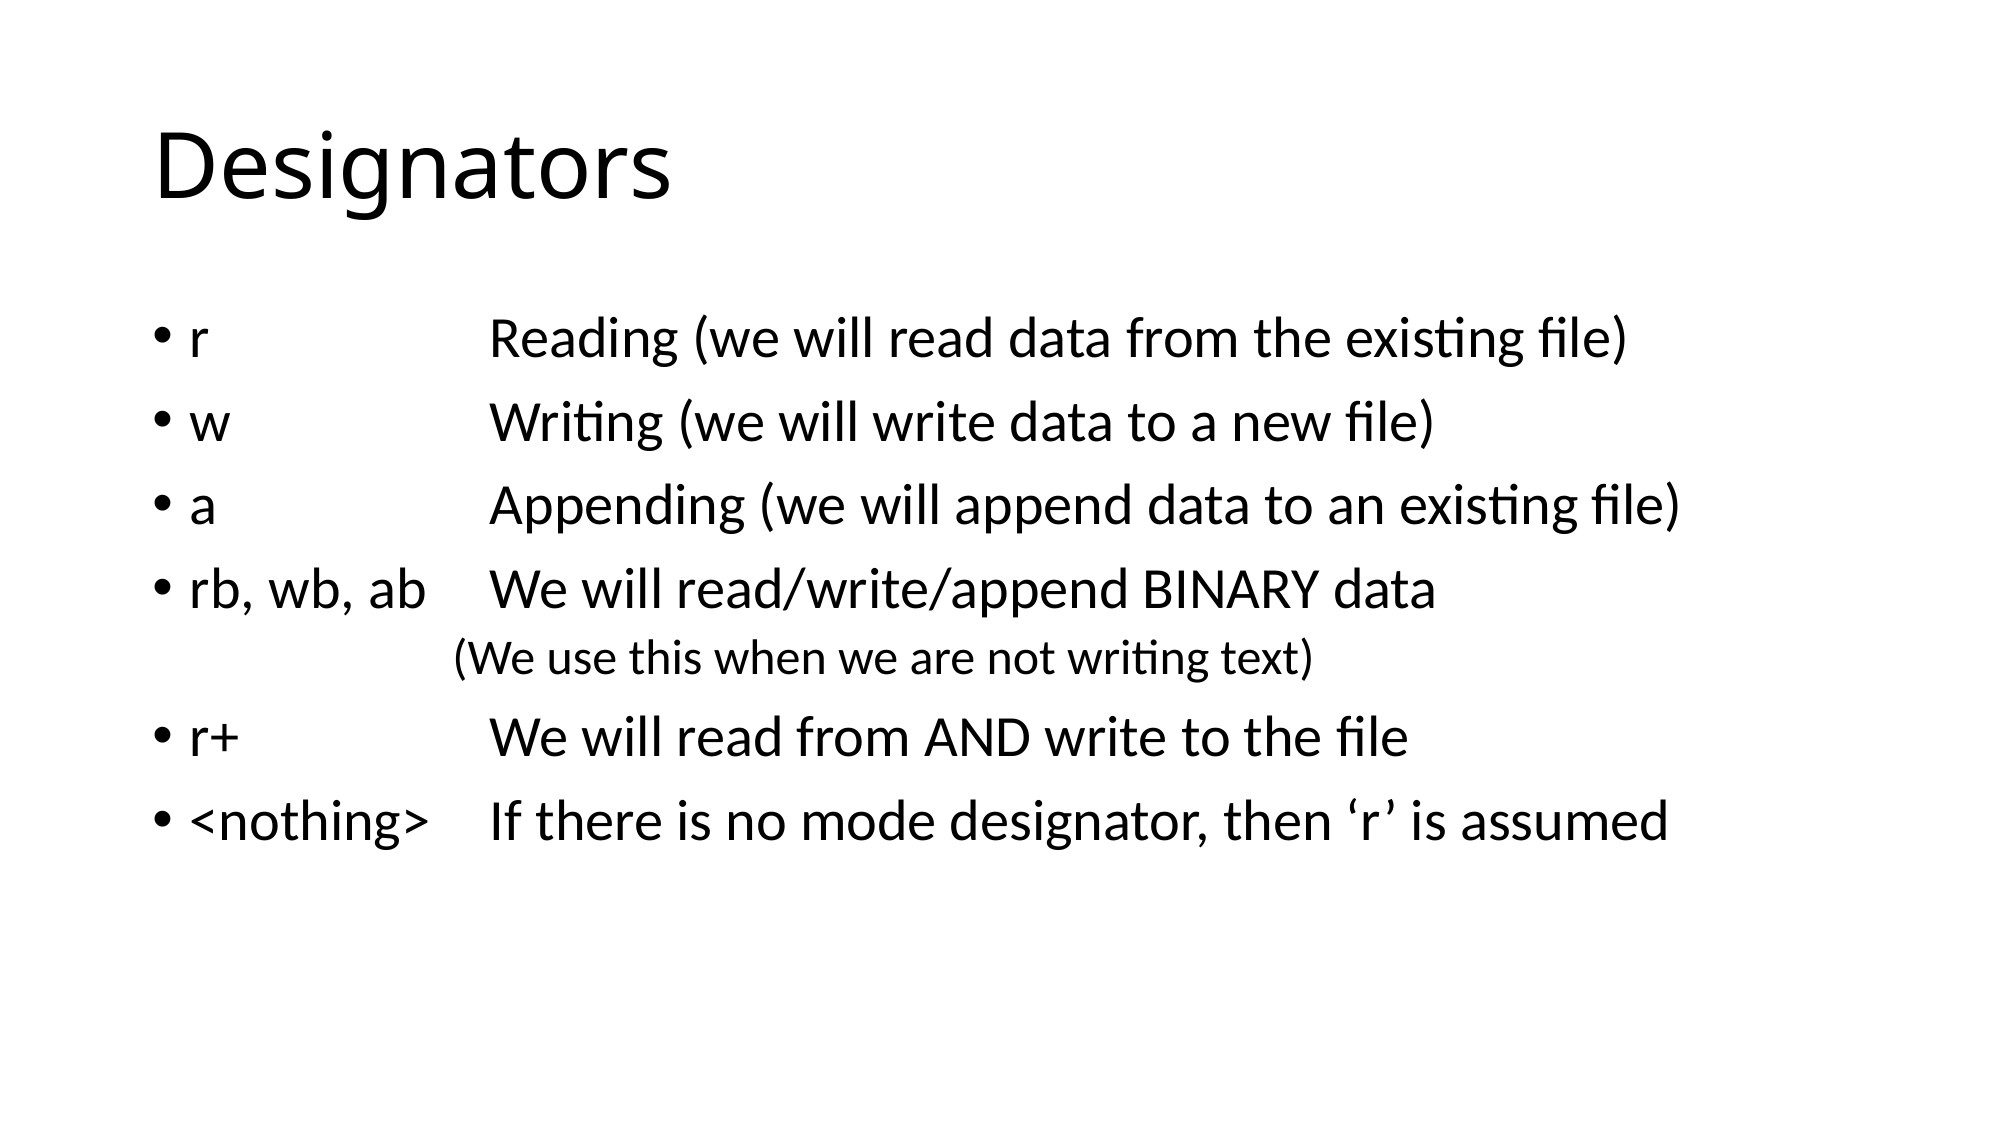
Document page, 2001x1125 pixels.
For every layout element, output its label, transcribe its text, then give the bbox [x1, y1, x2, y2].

list r Reading (we will read data from the existing file) w Writing (we will write data to a new file) a Appending (we will append data to an existing file) rb, wb, ab We will read/write/append BINARY data (We use this when we are not writing text) r+ We will read from AND write to the file <nothing> If there is no mode designator, then ‘r’ is assumed [137, 299, 1863, 1014]
title Designators [137, 59, 1863, 278]
